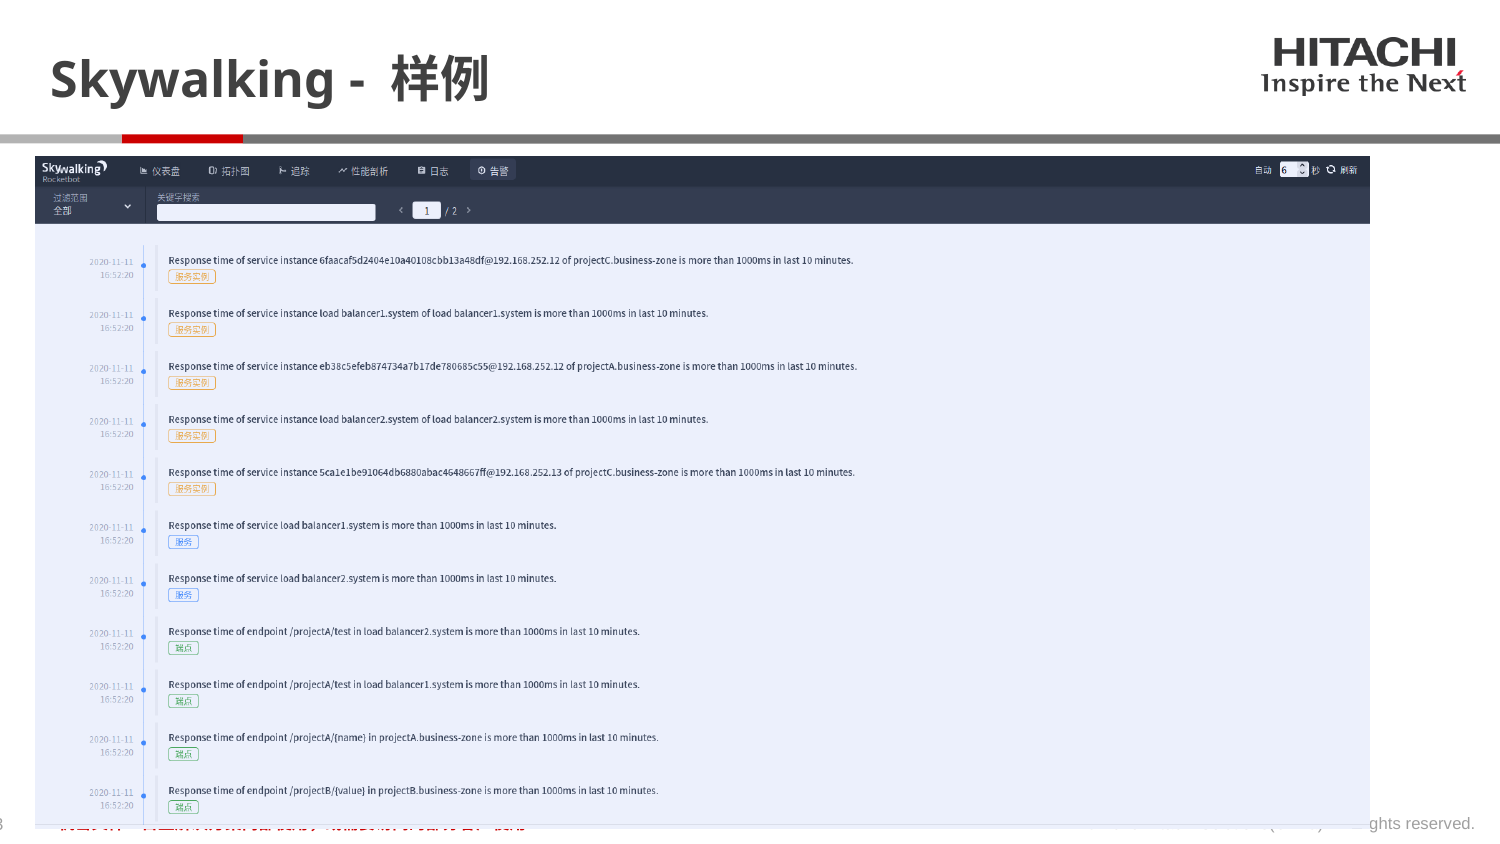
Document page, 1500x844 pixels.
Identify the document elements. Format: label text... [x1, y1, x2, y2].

picture [1261, 37, 1466, 96]
picture [35, 156, 1370, 829]
title Skywalking - 样例 [35, 27, 1193, 137]
